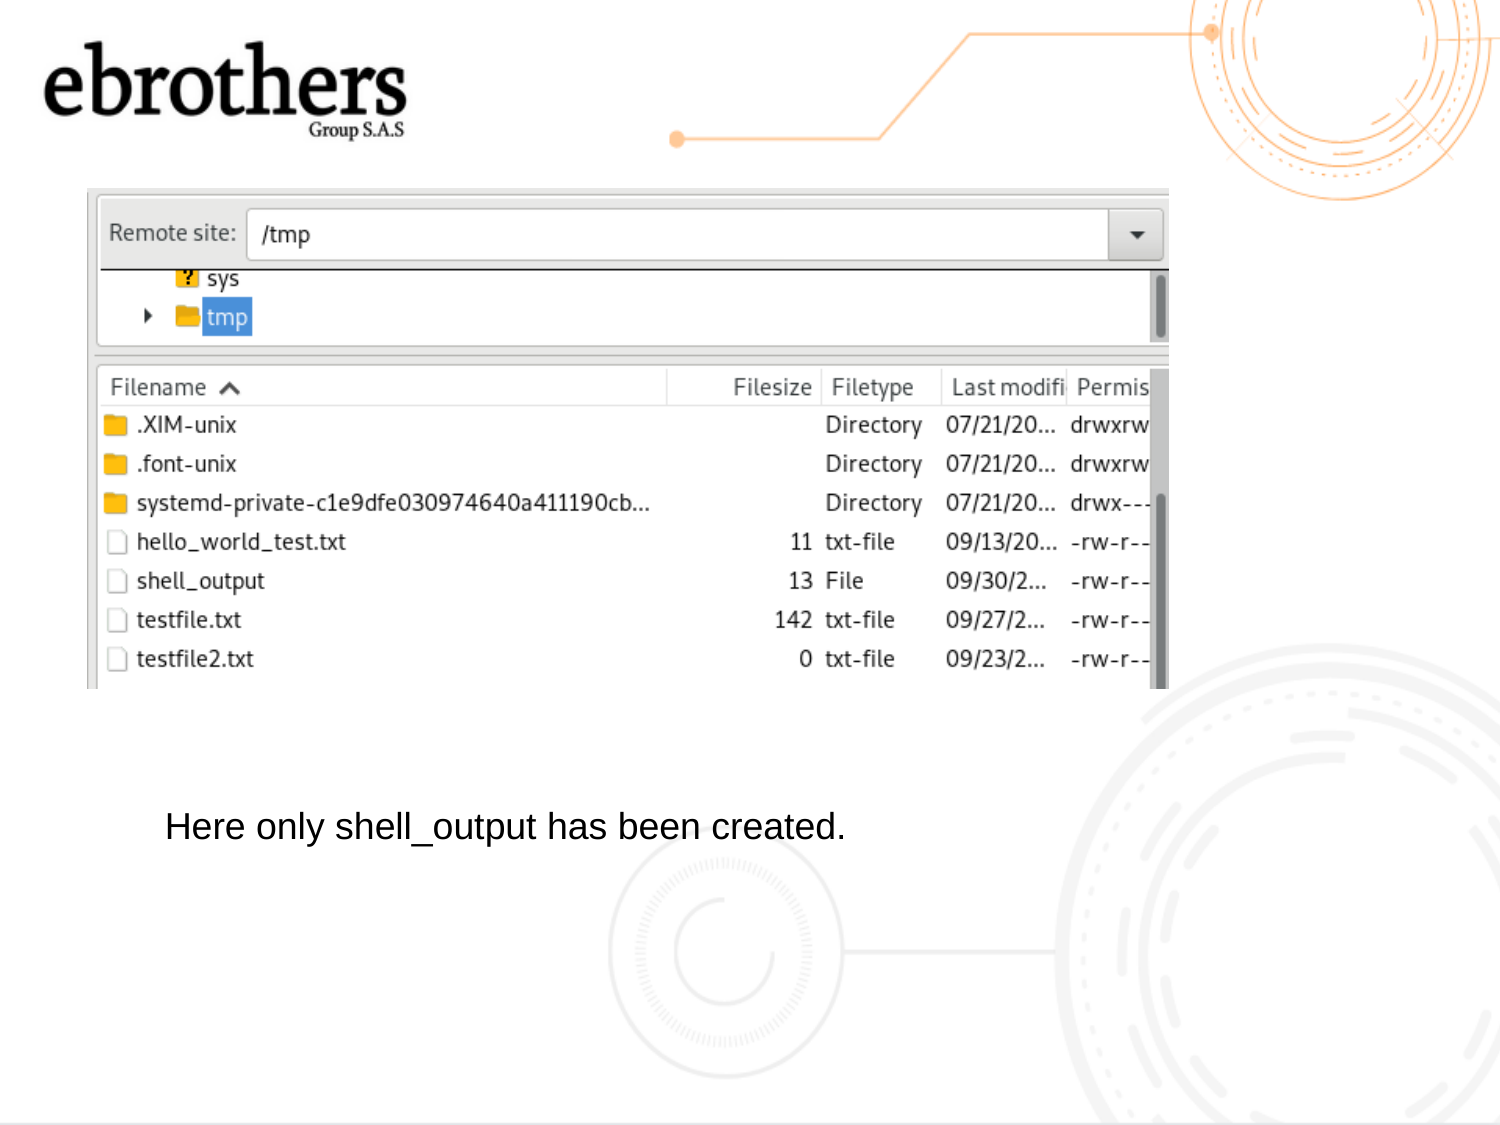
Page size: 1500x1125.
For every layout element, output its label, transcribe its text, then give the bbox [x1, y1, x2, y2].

text_box Here only shell_output has been created. [150, 794, 1349, 855]
picture [0, 0, 1500, 1125]
